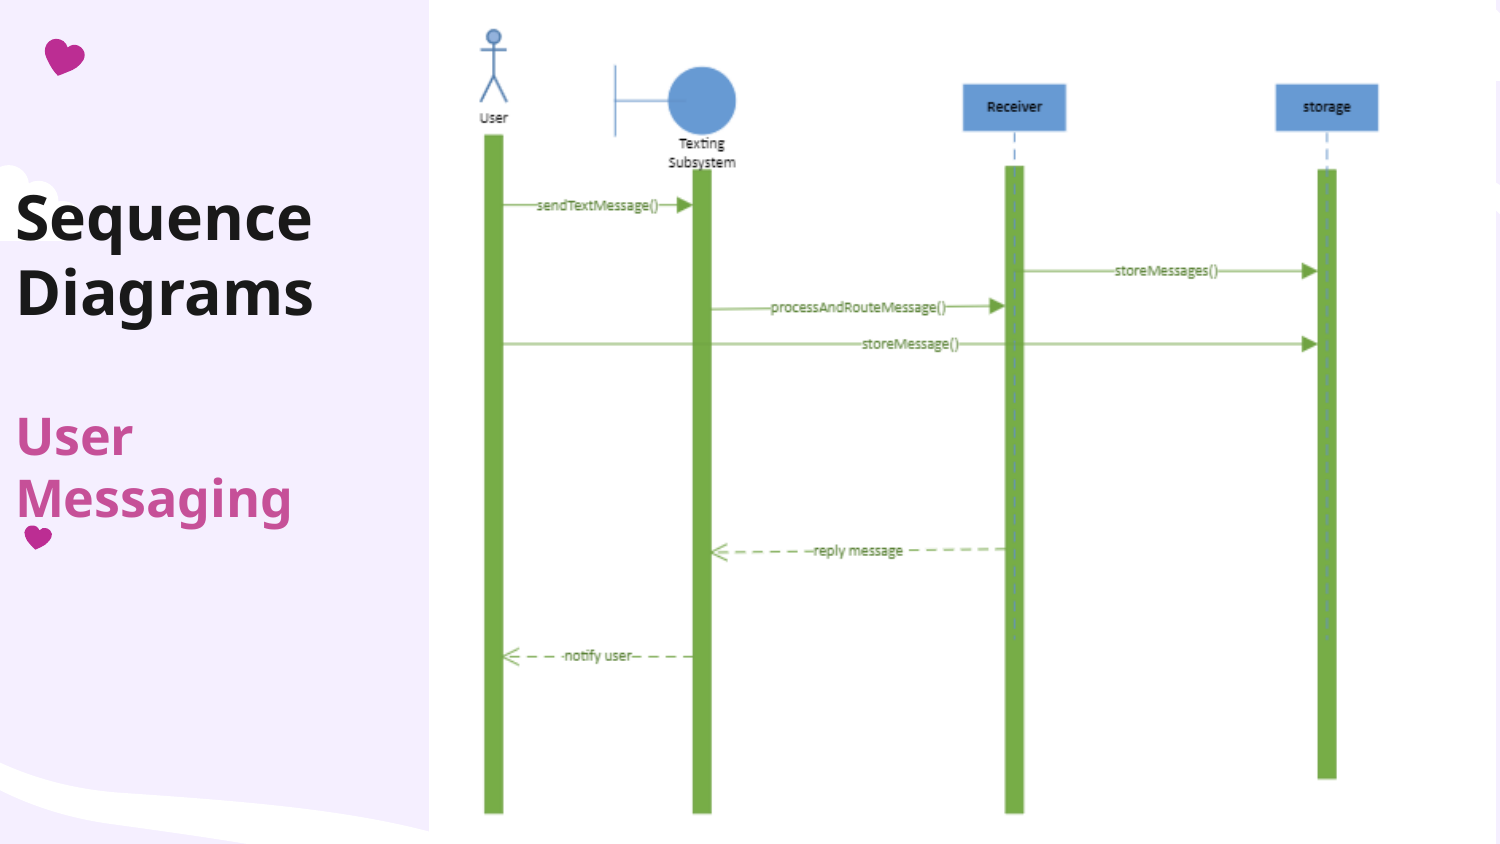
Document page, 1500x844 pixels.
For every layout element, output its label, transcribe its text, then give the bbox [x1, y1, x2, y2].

picture [428, 0, 1496, 844]
title Sequence Diagrams User Messaging [0, 163, 371, 692]
